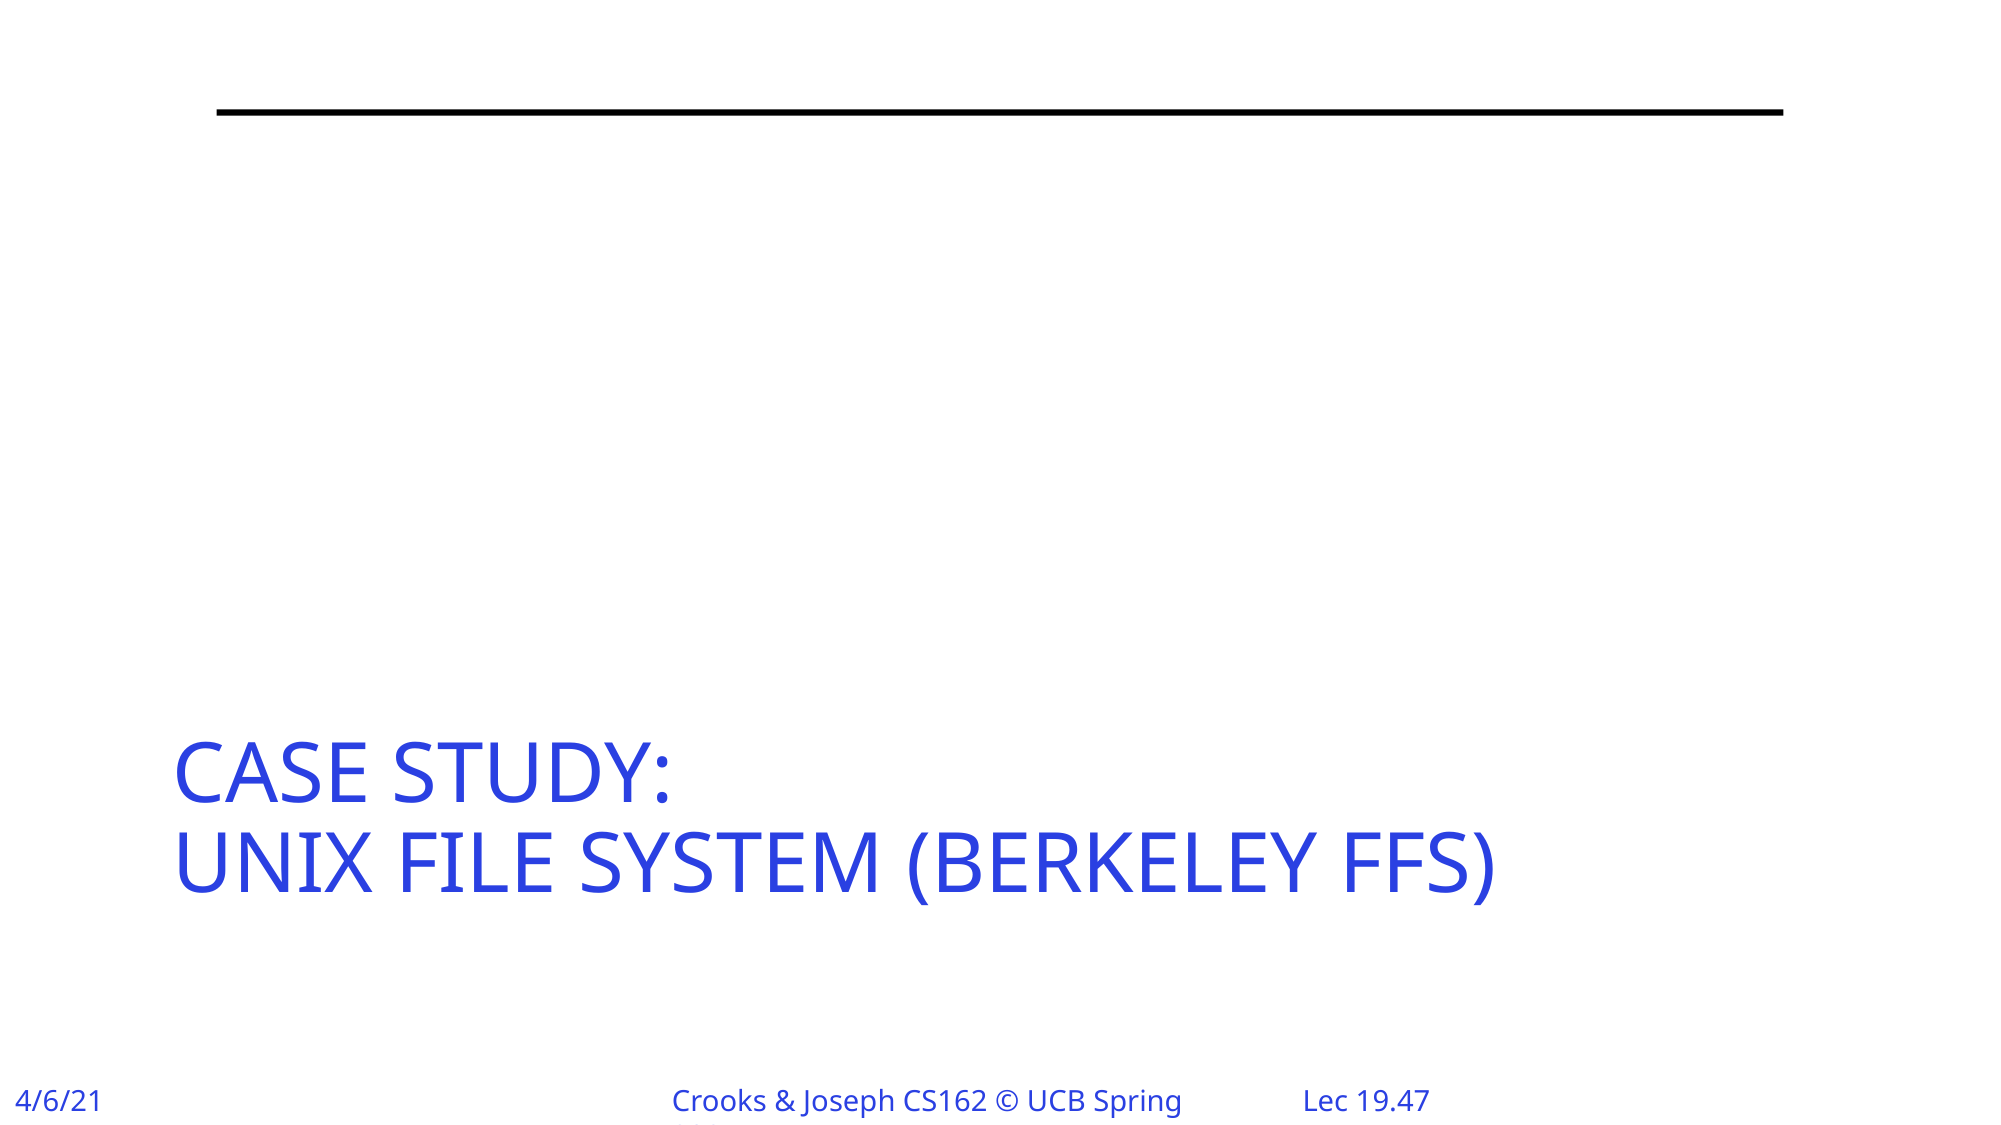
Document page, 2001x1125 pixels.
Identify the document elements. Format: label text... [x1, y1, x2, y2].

title Case Study: Unix File System (Berkeley FFS) [157, 722, 1858, 947]
